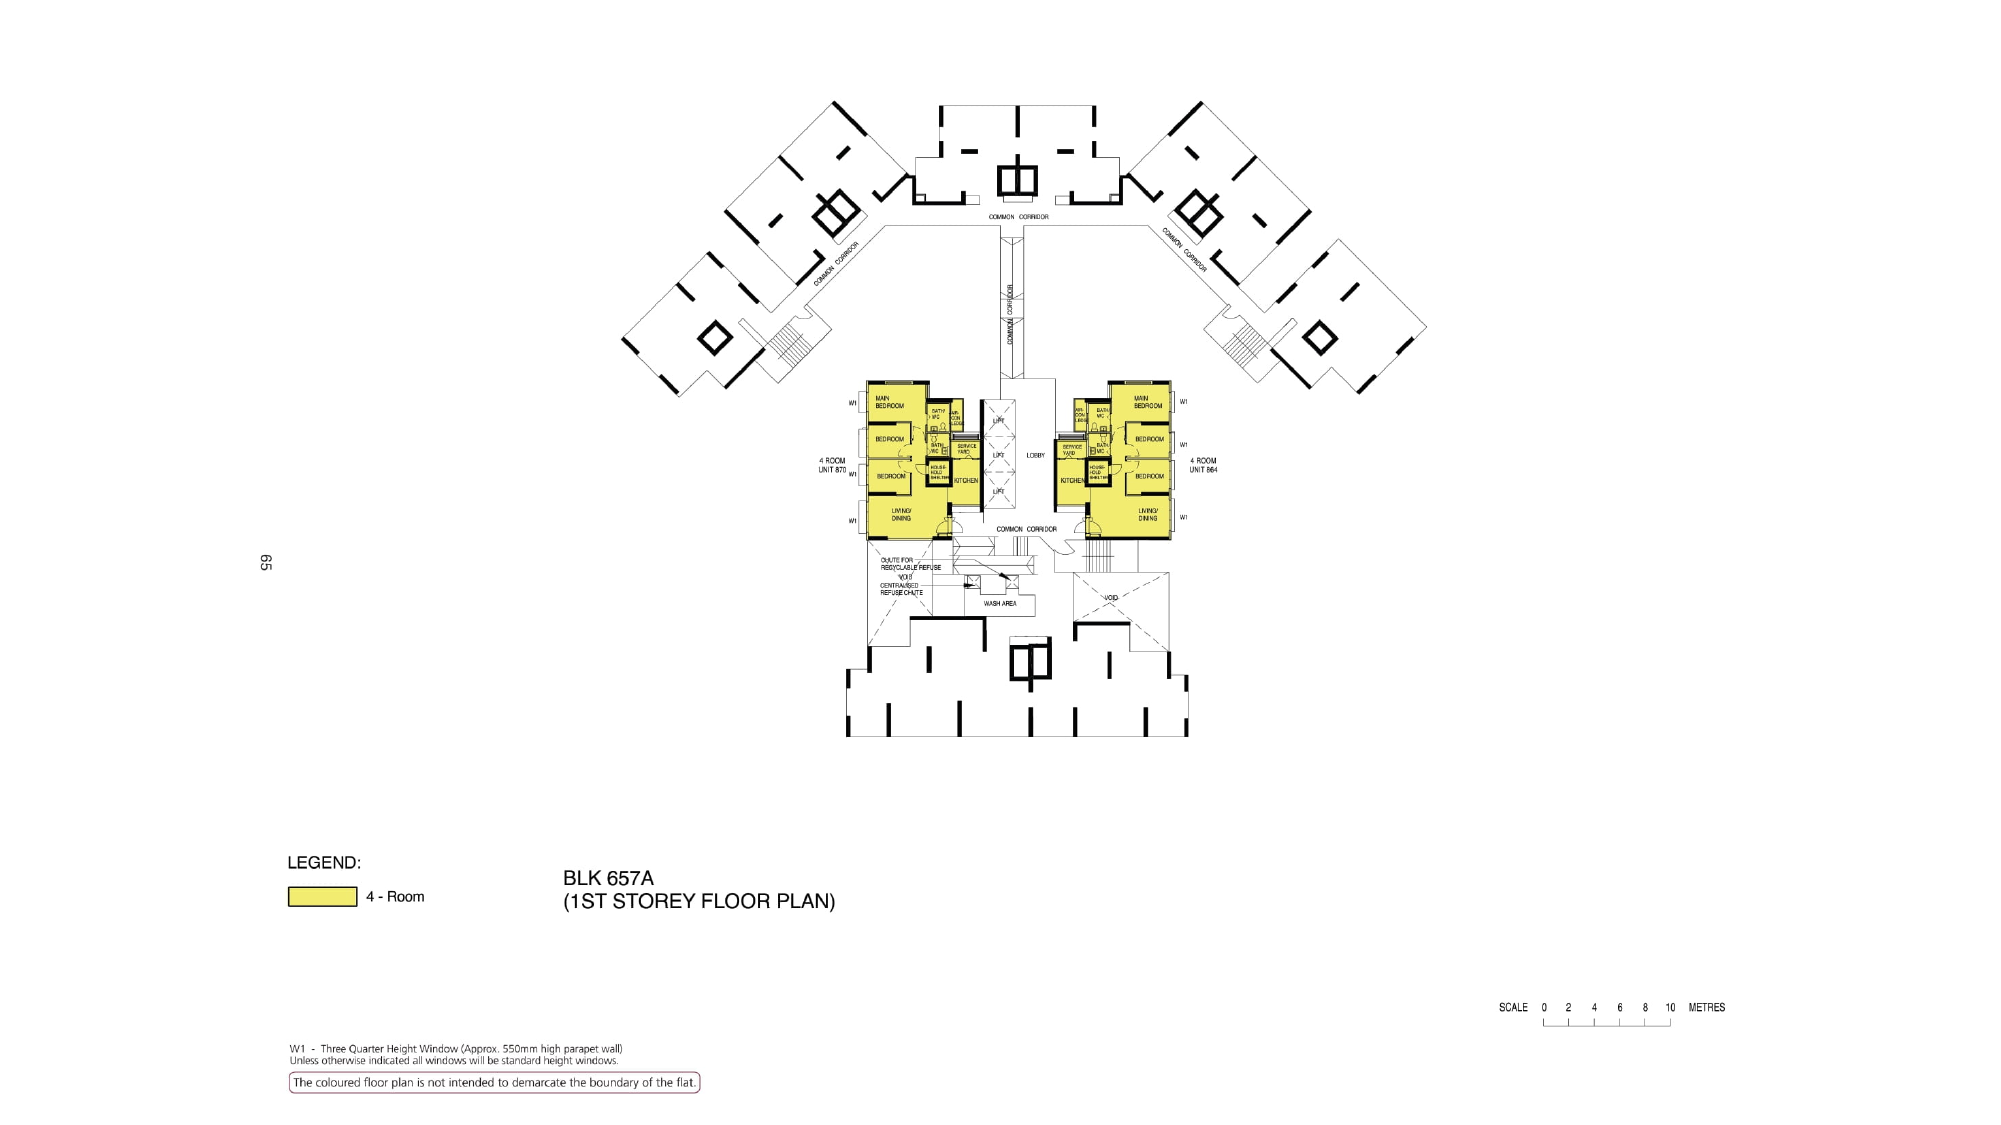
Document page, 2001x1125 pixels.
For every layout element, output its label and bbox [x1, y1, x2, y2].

picture [203, 0, 1796, 1125]
